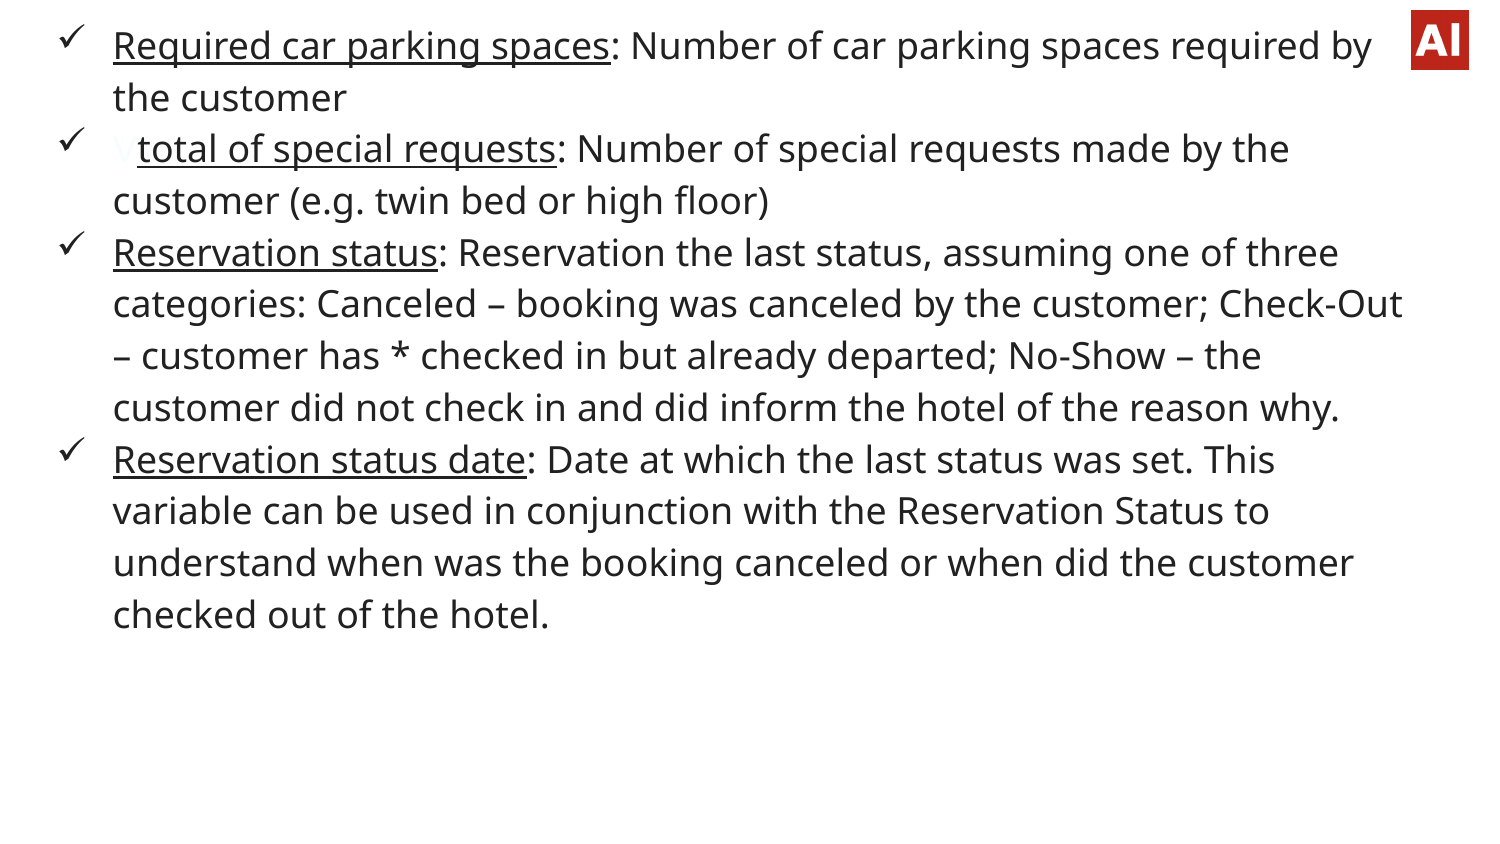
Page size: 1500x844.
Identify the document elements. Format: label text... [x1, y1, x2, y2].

picture [1421, 10, 1469, 70]
list Required car parking spaces: Number of car parking spaces required by the customer Vtotal of special requests: Number of special requests made by the customer (e.g. twin bed or high floor) Reservation status: Reservation the last status, assuming one of three categories: Canceled – booking was canceled by the customer; Check-Out – customer has * checked in but already departed; No-Show – the customer did not check in and did inform the hotel of the reason why. Reservation status date: Date at which the last status was set. This variable can be used in conjunction with the Reservation Status to understand when was the booking canceled or when did the customer checked out of the hotel. [22, 0, 1421, 844]
